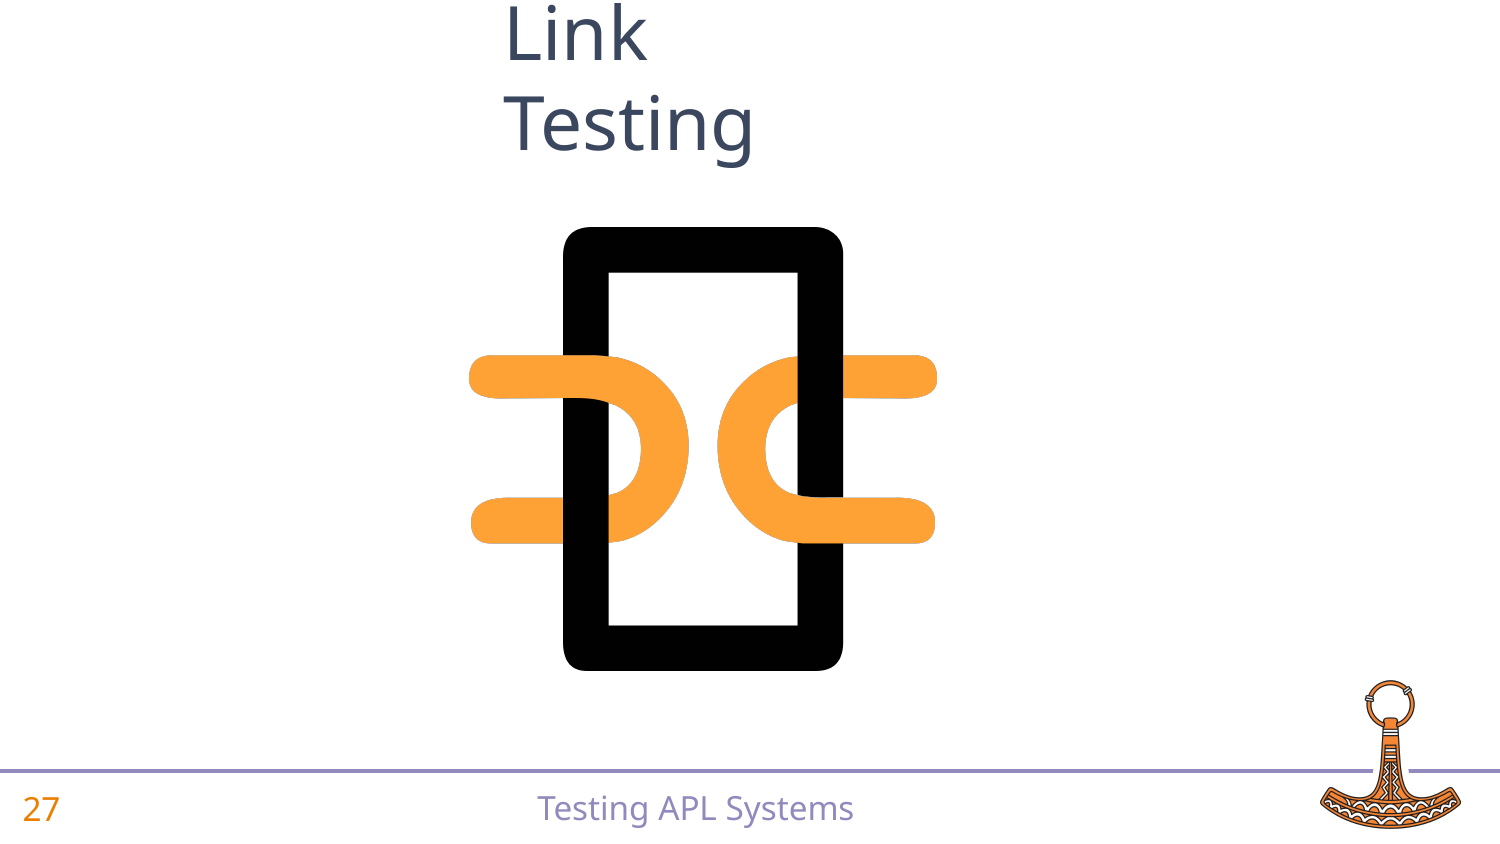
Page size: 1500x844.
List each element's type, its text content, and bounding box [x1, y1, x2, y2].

title Link Testing [488, 60, 918, 173]
picture [1320, 680, 1461, 829]
picture [468, 227, 937, 671]
